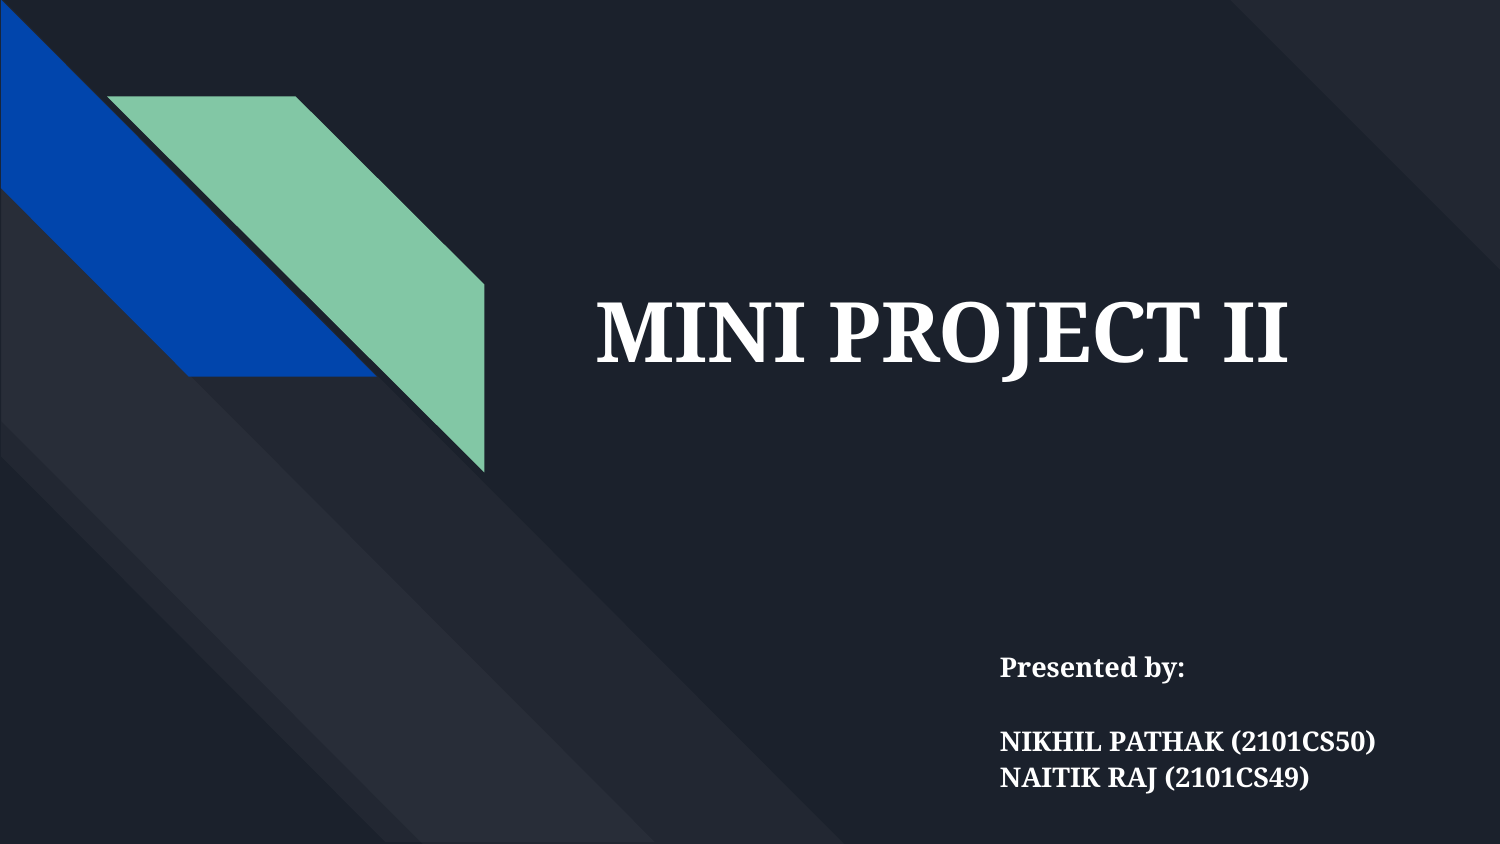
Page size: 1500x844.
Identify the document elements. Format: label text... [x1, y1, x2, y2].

title MINI PROJECT II [580, 258, 1404, 518]
subtitle Presented by: NIKHIL PATHAK (2101CS50) NAITIK RAJ (2101CS49) [985, 633, 1500, 831]
